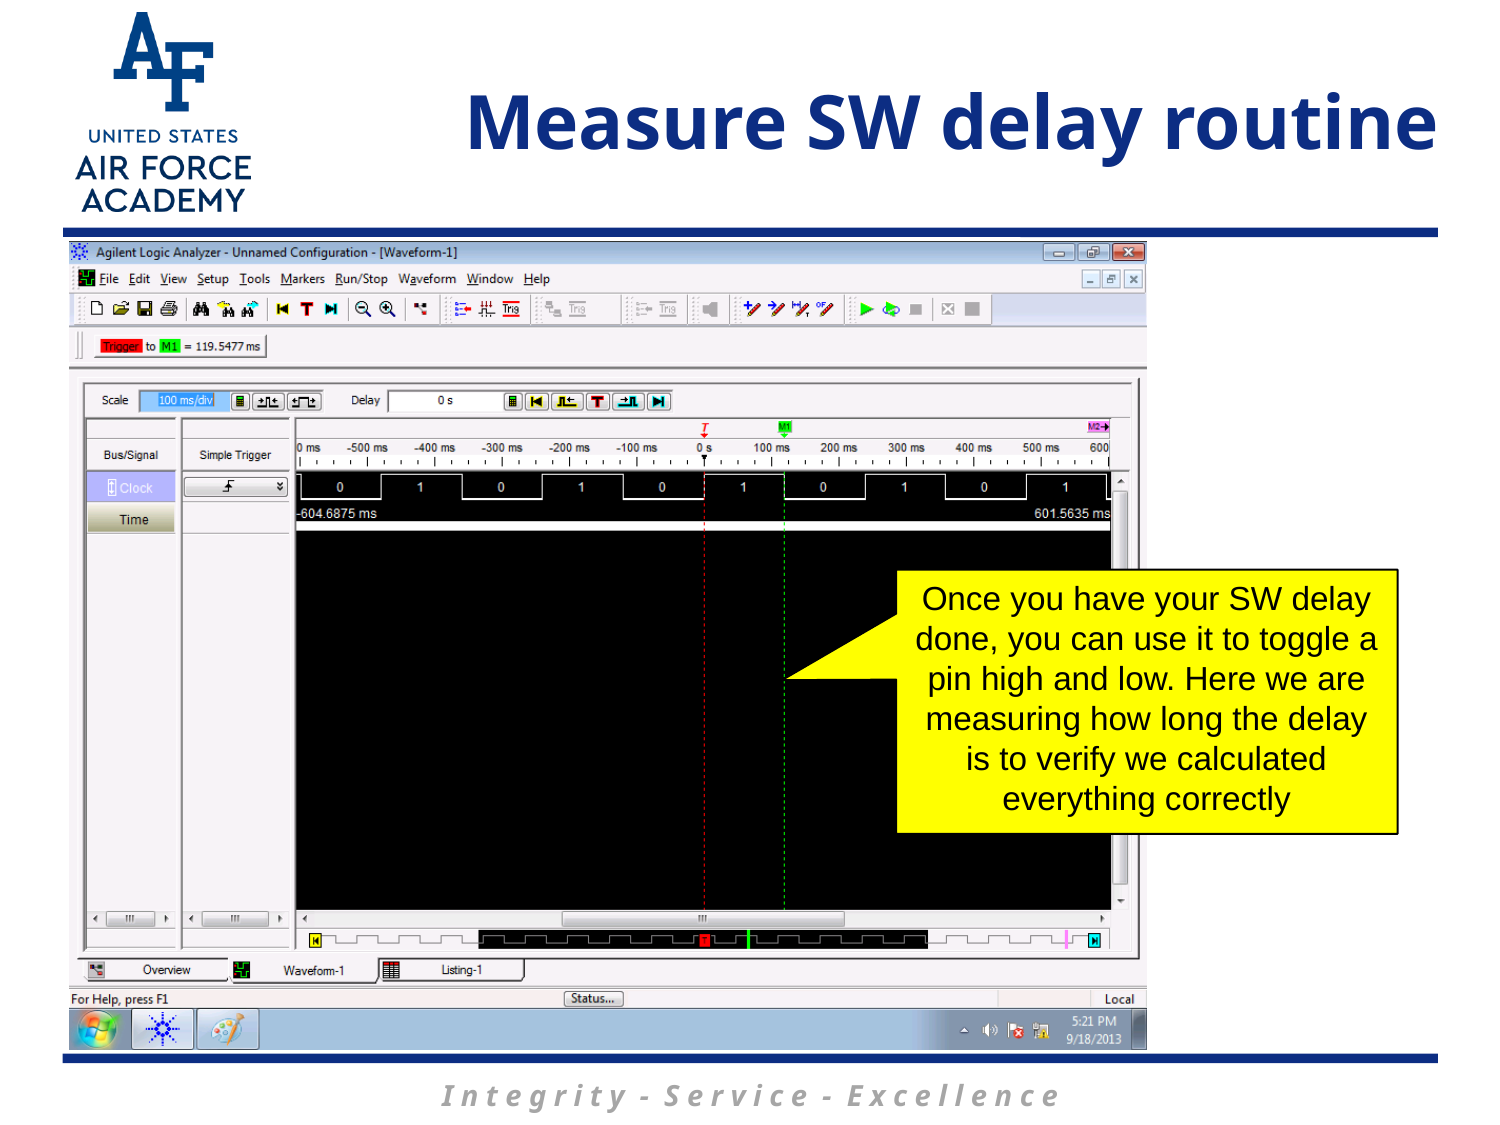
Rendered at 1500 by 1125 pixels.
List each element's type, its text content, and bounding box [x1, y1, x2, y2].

picture [75, 12, 251, 212]
picture [69, 241, 1147, 1050]
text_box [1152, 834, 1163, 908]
text_box Once you have your SW delay done, you can use it to toggle a pin high and low. Here we are measuring how long the delay is to verify we calculated everything correctly [1152, 569, 1398, 834]
title Measure SW delay routine [299, 29, 1456, 211]
